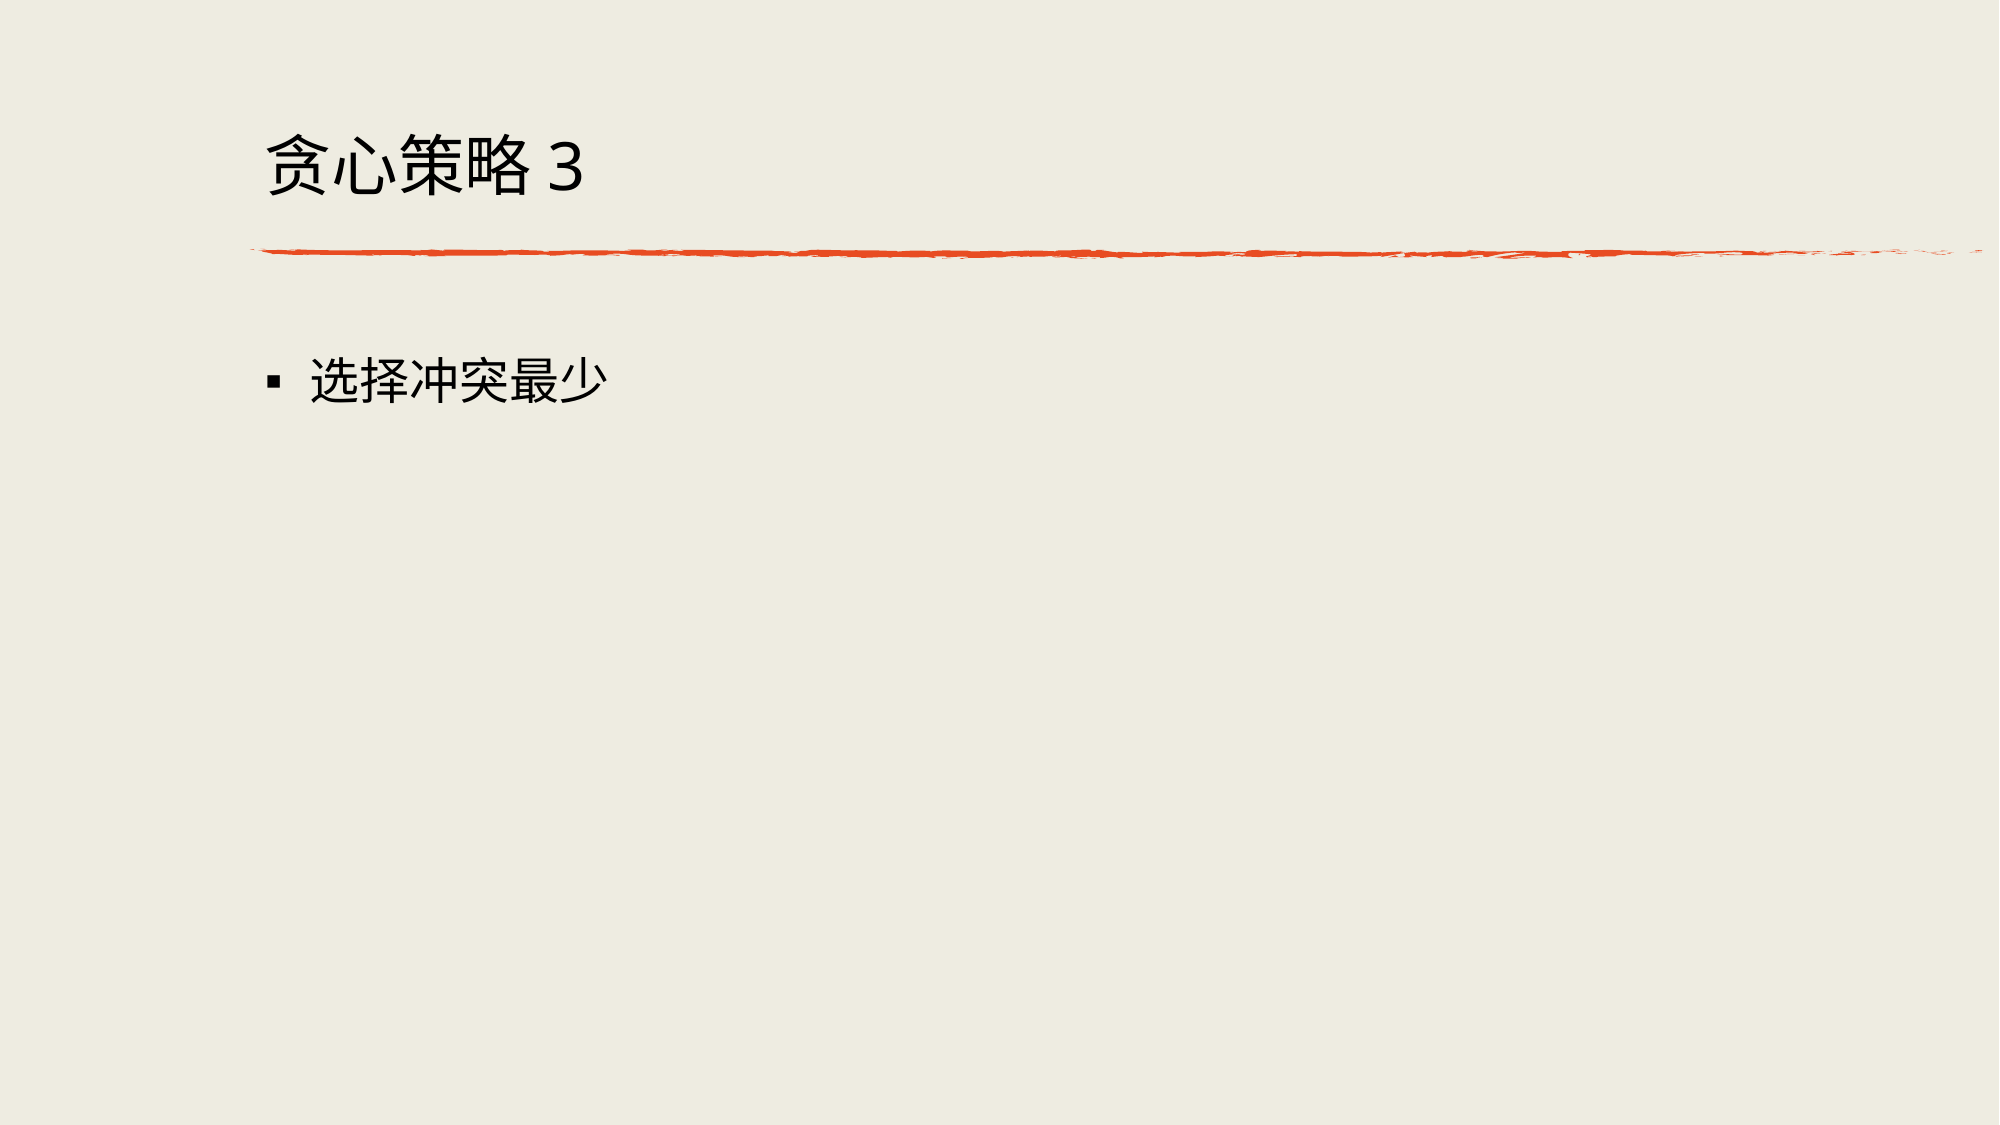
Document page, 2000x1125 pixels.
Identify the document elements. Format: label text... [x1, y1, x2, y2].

title 贪心策略3 [249, 45, 1750, 213]
list 选择冲突最少 [249, 312, 1012, 1013]
